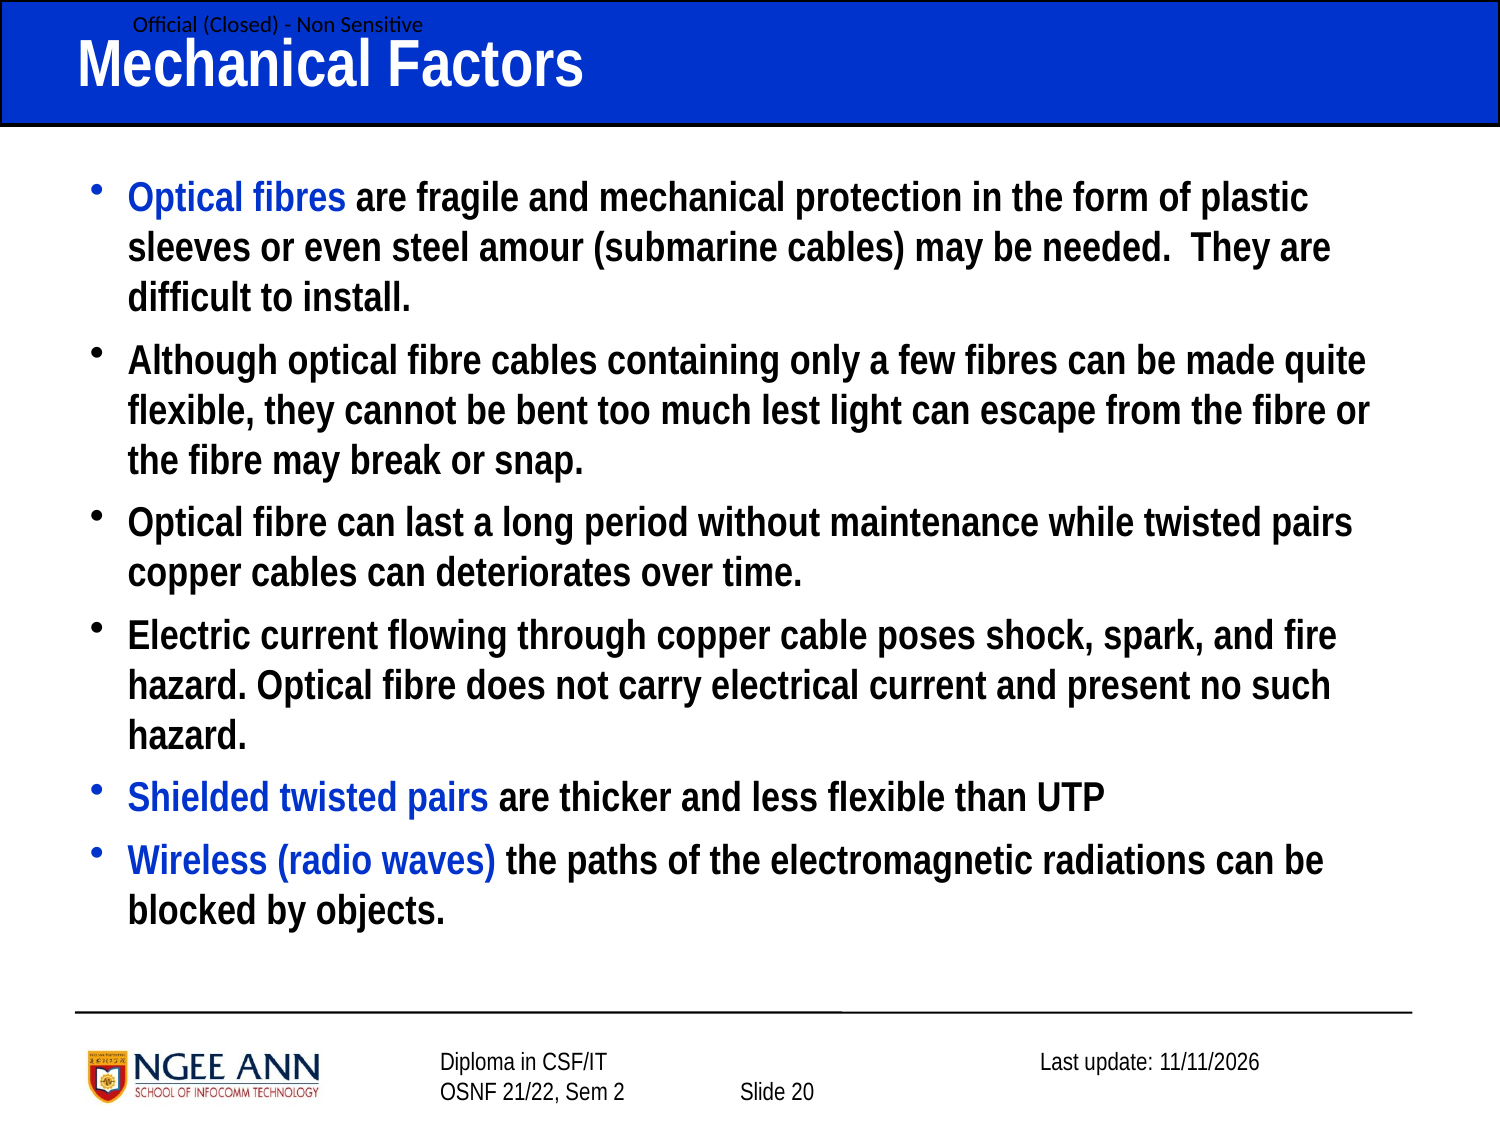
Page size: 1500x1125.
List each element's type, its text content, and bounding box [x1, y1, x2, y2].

text_box Mechanical Factors [62, 12, 1363, 108]
picture [62, 1028, 344, 1125]
text_box Optical fibres are fragile and mechanical protection in the form of plastic sleeves or even steel amour (submarine cables) may be needed. They are difficult to install. Although optical fibre cables containing only a few fibres can be made quite flexible, they cannot be bent too much lest light can escape from the fibre or the fibre may break or snap. Optical fibre can last a long period without maintenance while twisted pairs copper cables can deteriorates over time. Electric current flowing through copper cable poses shock, spark, and fire hazard. Optical fibre does not carry electrical current and present no such hazard. Shielded twisted pairs are thicker and less flexible than UTP Wireless (radio waves) the paths of the electromagnetic radiations can be blocked by objects. [74, 162, 1447, 941]
